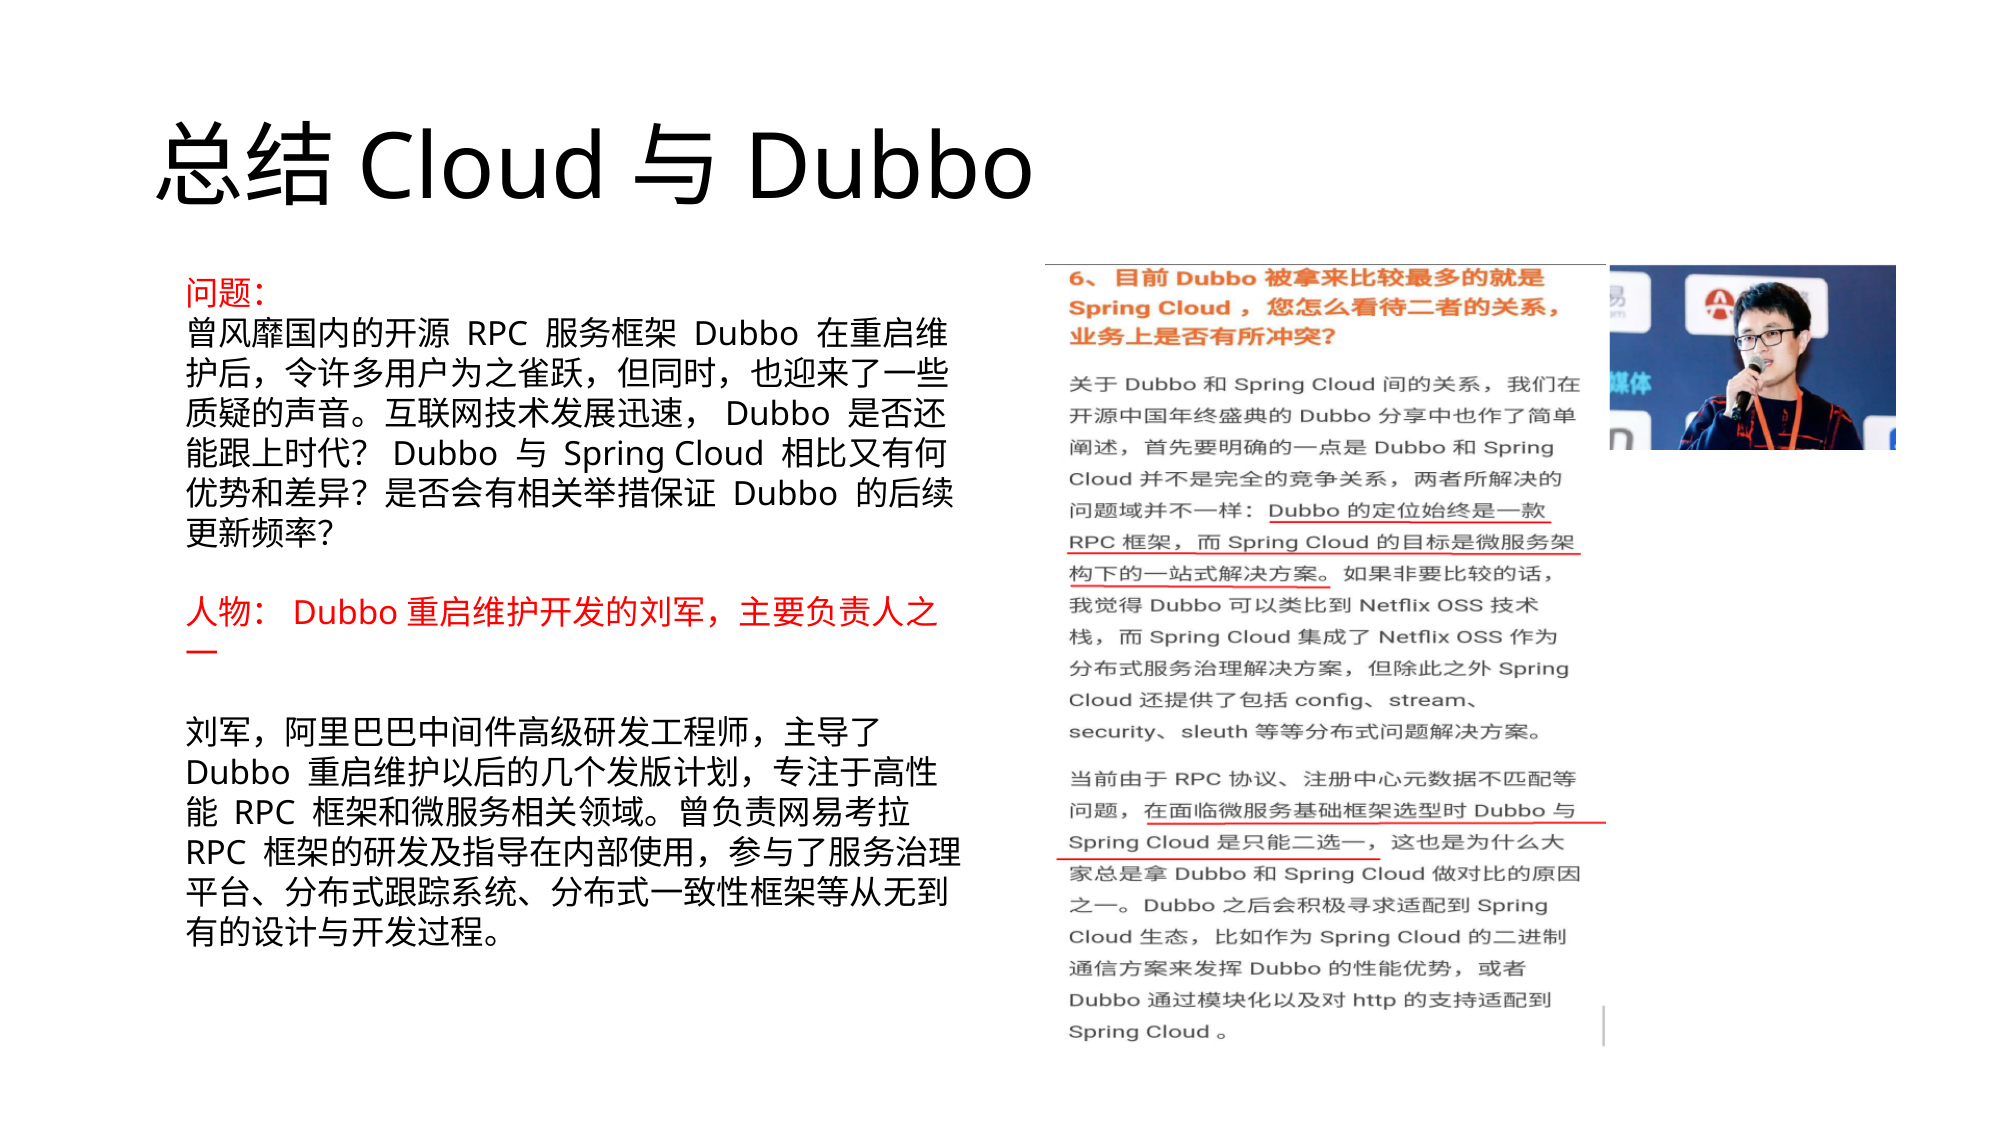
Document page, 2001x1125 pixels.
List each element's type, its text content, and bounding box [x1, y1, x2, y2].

picture [1608, 264, 1896, 450]
text_box 问题： 曾风靡国内的开源 RPC 服务框架 Dubbo 在重启维护后，令许多用户为之雀跃，但同时，也迎来了一些质疑的声音。互联网技术发展迅速，Dubbo 是否还能跟上时代？Dubbo 与 Spring Cloud 相比又有何优势和差异？是否会有相关举措保证 Dubbo 的后续更新频率？ 人物：Dubbo重启维护开发的刘军，主要负责人之一 刘军，阿里巴巴中间件高级研发工程师，主导了 Dubbo 重启维护以后的几个发版计划，专注于高性能 RPC 框架和微服务相关领域。曾负责网易考拉 RPC 框架的研发及指导在内部使用，参与了服务治理平台、分布式跟踪系统、分布式一致性框架等从无到有的设计与开发过程。 [170, 264, 982, 1049]
picture [1045, 264, 1606, 1064]
title 总结Cloud与Dubbo [137, 59, 1863, 278]
